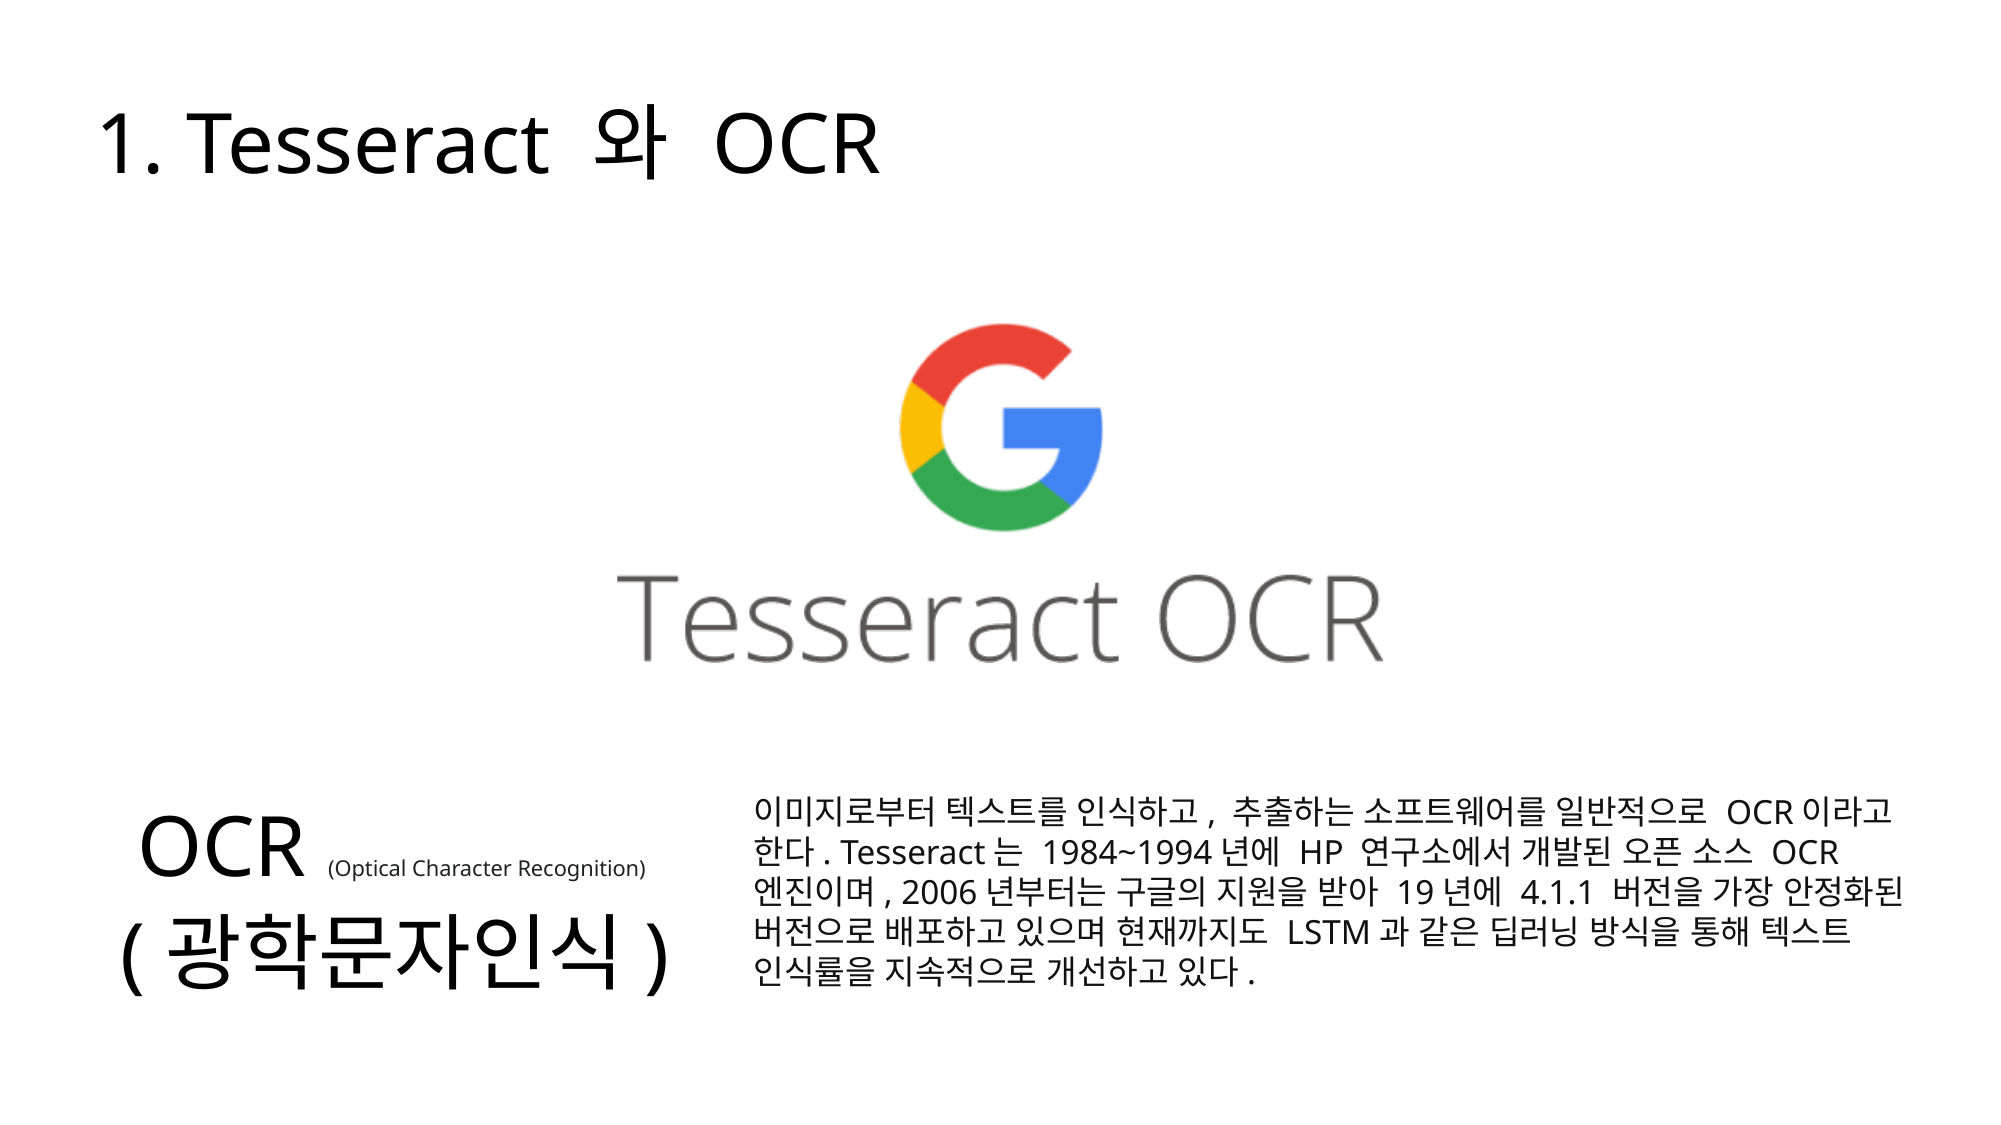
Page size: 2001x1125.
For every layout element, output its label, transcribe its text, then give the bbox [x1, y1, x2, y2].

text_box 1. Tesseract 와 OCR [80, 83, 897, 199]
text_box OCR (Optical Character Recognition) [122, 785, 662, 899]
text_box (광학문자인식) [120, 899, 717, 1001]
picture [617, 323, 1383, 663]
text_box 이미지로부터 텍스트를 인식하고, 추출하는 소프트웨어를 일반적으로 OCR이라고 한다. Tesseract는 1984~1994년에 HP 연구소에서 개발된 오픈 소스 OCR 엔진이며, 2006년부터는 구글의 지원을 받아 19년에 4.1.1 버전을 가장 안정화된 버전으로 배포하고 있으며 현재까지도 LSTM과 같은 딥러닝 방식을 통해 텍스트 인식률을 지속적으로 개선하고 있다. [738, 783, 1972, 999]
